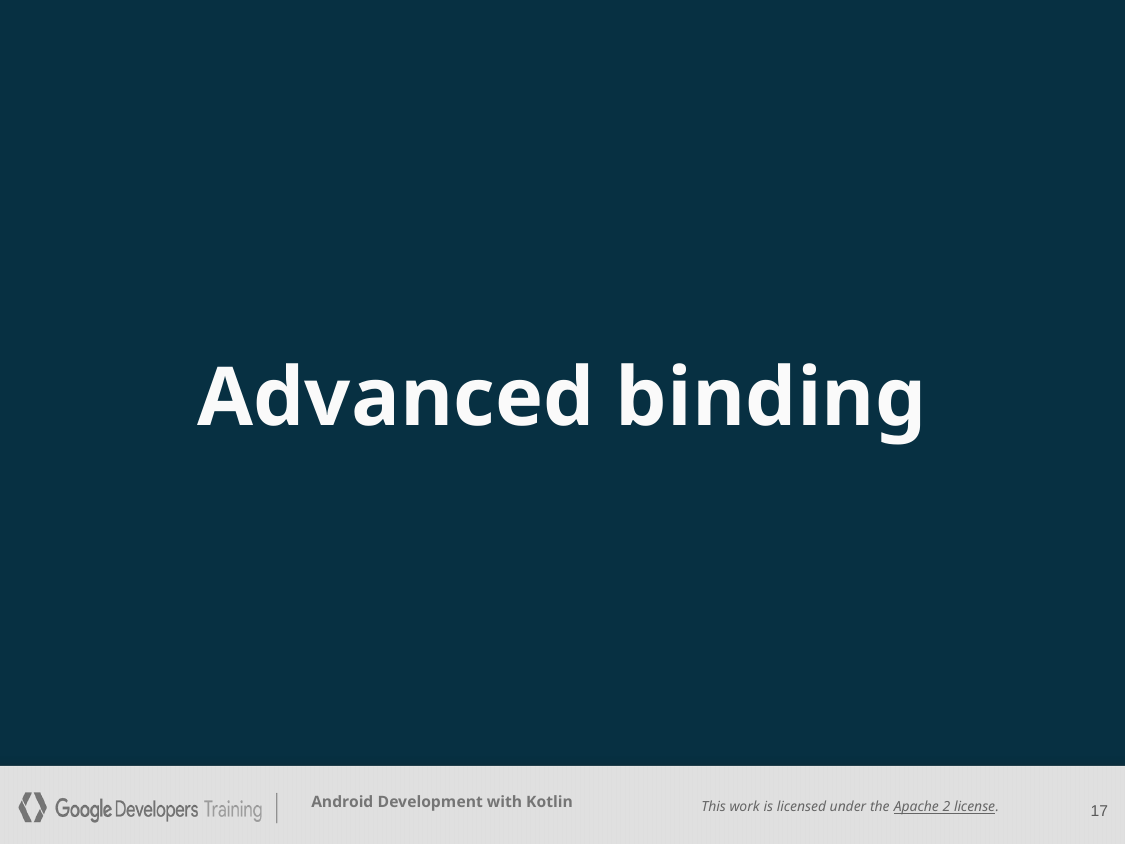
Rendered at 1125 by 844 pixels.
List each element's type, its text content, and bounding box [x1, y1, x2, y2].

slide_number 17 [1051, 777, 1120, 842]
picture [0, 0, 1125, 844]
text_box Advanced binding [38, 105, 1087, 680]
